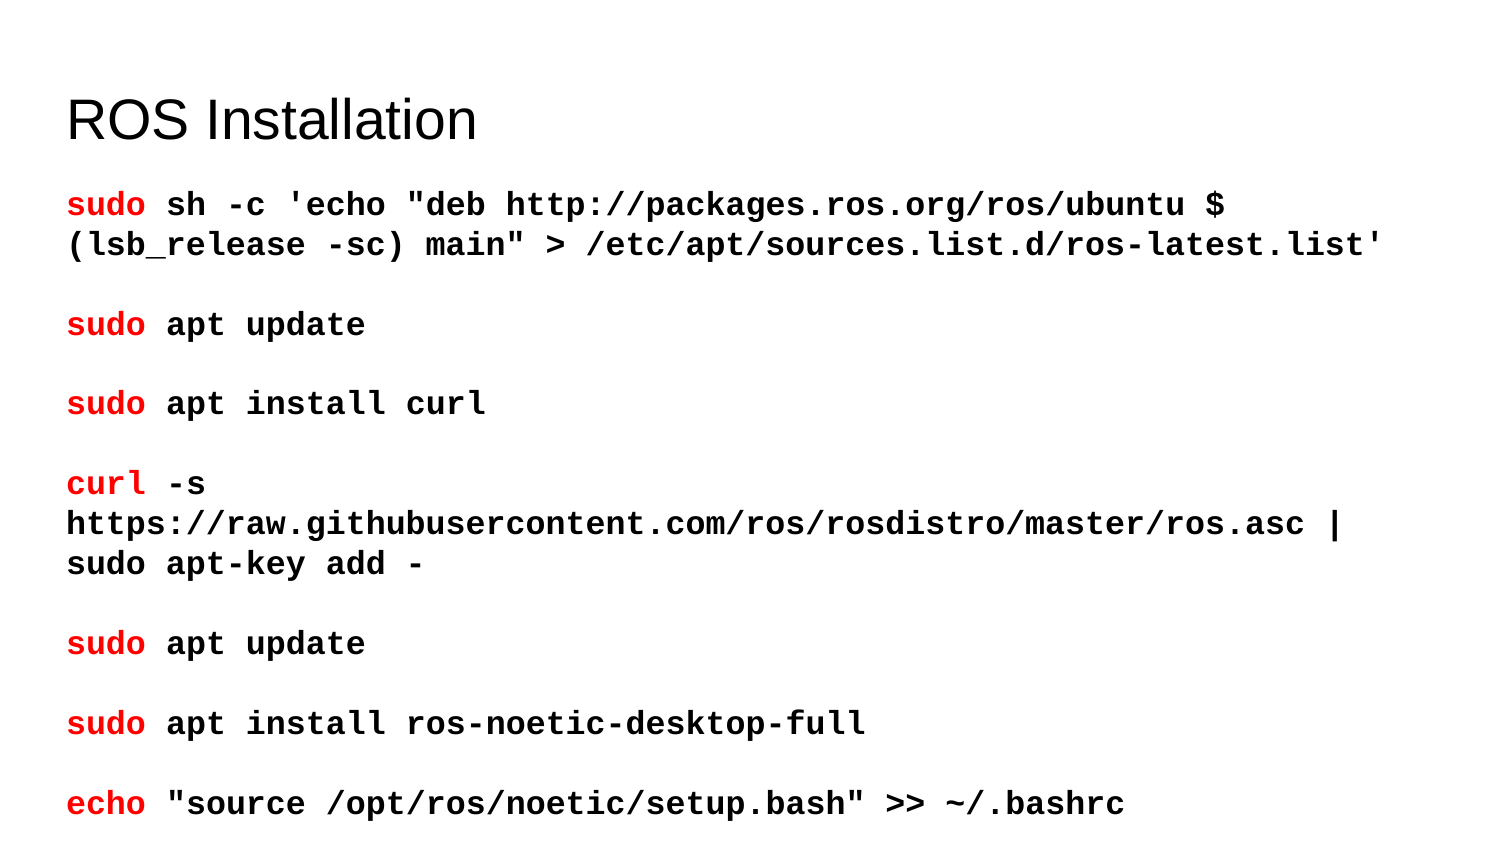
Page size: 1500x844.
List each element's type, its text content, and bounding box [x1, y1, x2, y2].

title ROS Installation [51, 72, 1449, 166]
list sudo sh -c 'echo "deb http://packages.ros.org/ros/ubuntu $(lsb_release -sc) main" > /etc/apt/sources.list.d/ros-latest.list' sudo apt update sudo apt install curl curl -s https://raw.githubusercontent.com/ros/rosdistro/master/ros.asc | sudo apt-key add - sudo apt update sudo apt install ros-noetic-desktop-full echo "source /opt/ros/noetic/setup.bash" >> ~/.bashrc [51, 166, 1449, 830]
